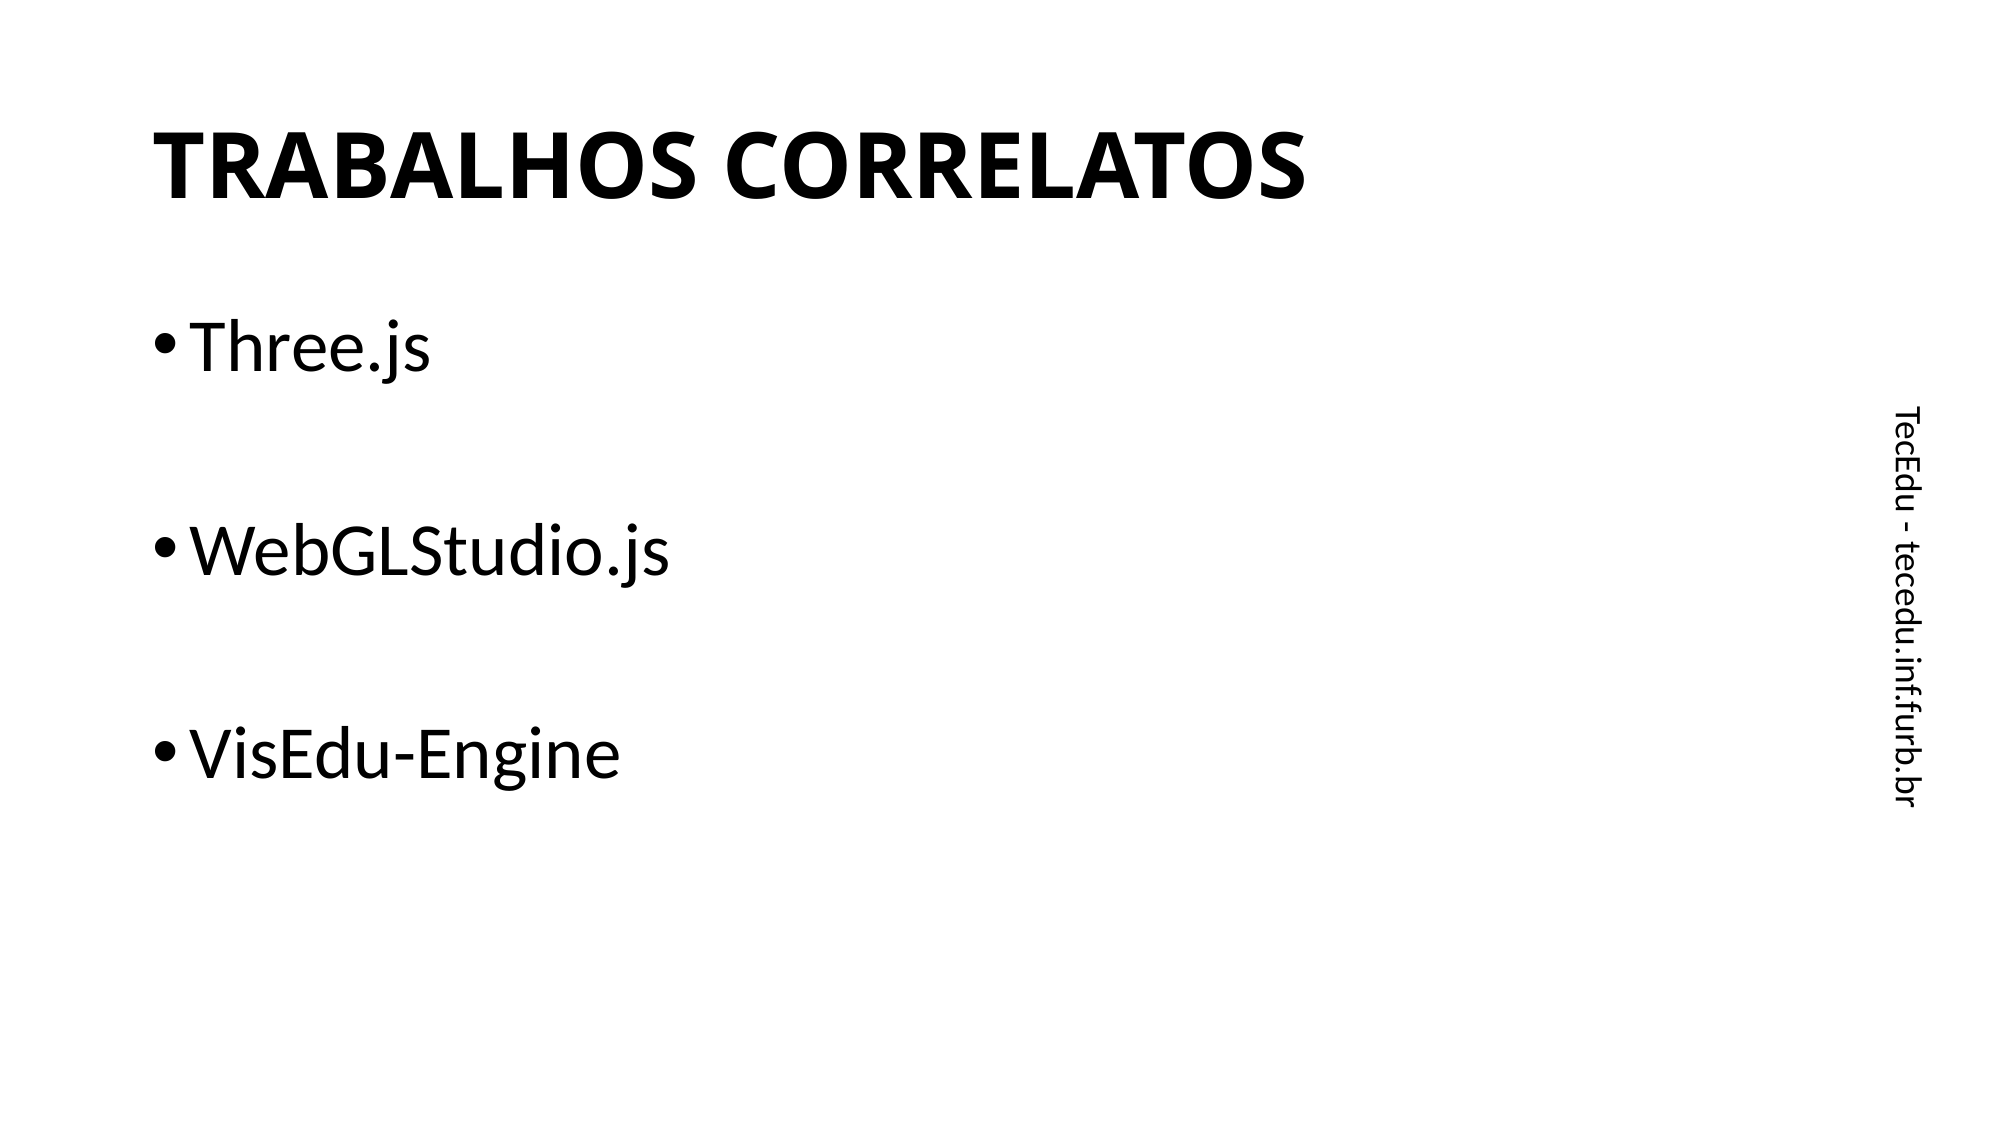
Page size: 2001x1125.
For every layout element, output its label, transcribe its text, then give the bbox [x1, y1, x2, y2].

list Three.js WebGLStudio.js VisEdu-Engine [137, 299, 1863, 1014]
title trabalhos correlatos [137, 59, 1863, 278]
